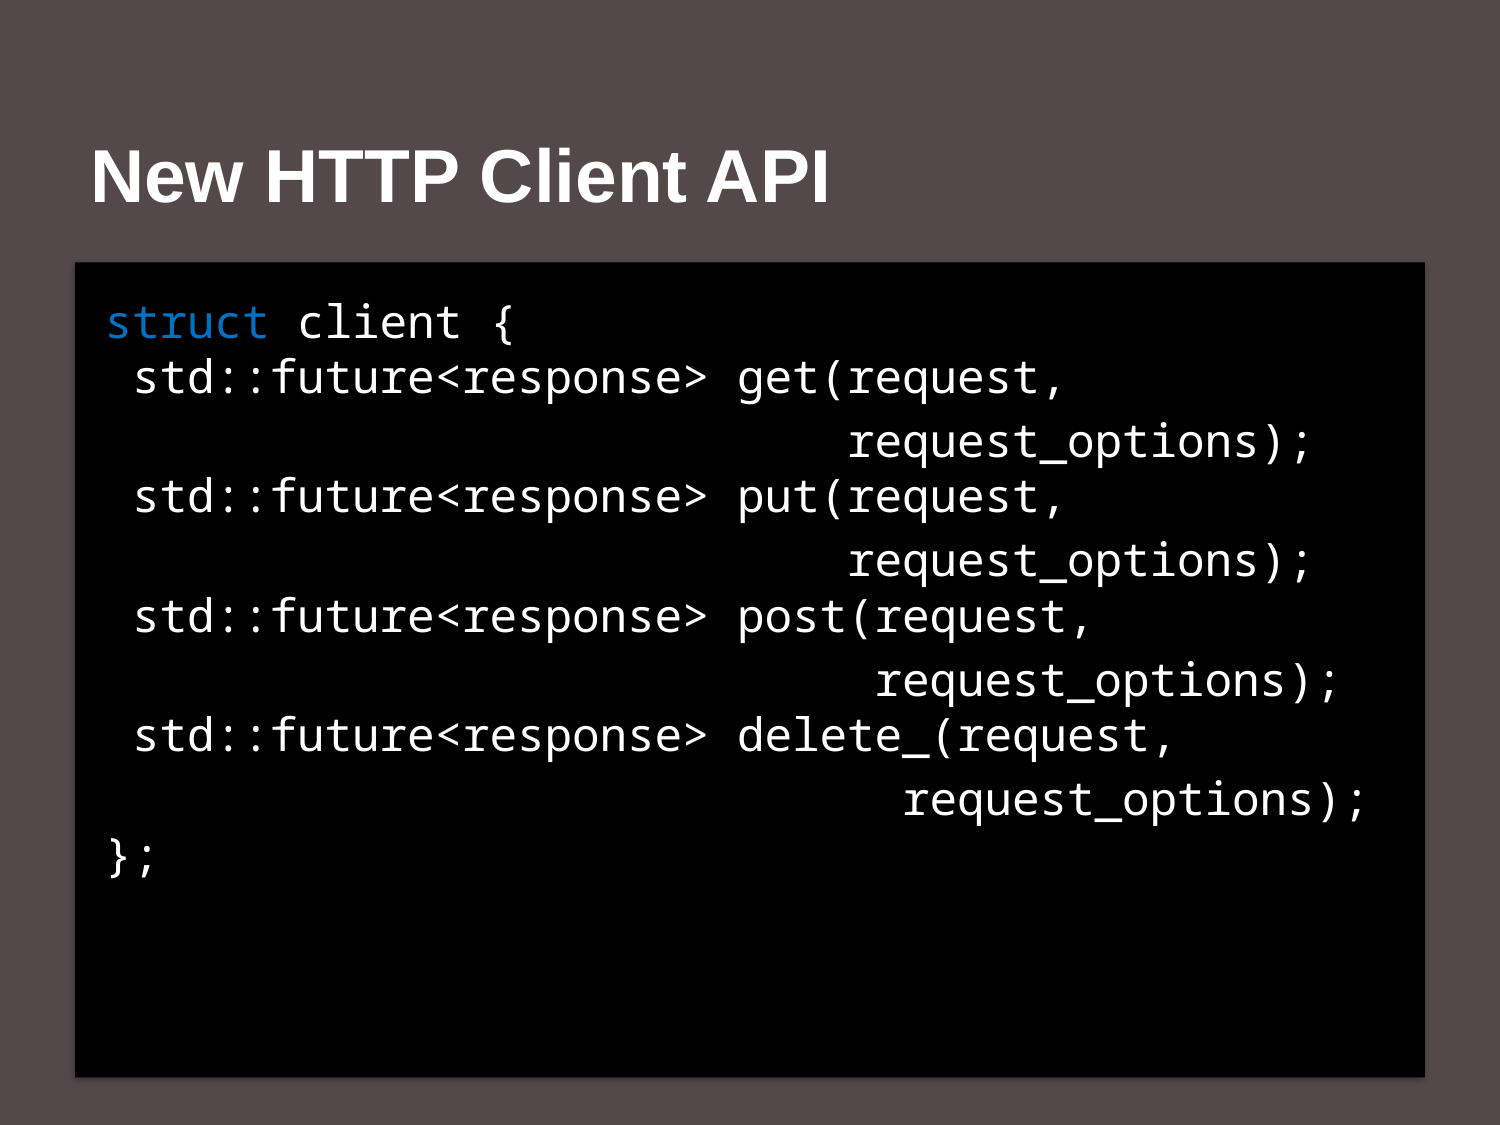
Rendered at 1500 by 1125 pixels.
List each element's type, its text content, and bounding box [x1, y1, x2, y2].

list struct client { std::future<response> get(request, request_options); std::future<response> put(request, request_options); std::future<response> post(request, request_options); std::future<response> delete_(request, request_options); }; [72, 259, 1428, 1080]
title New HTTP Client API [75, 45, 1425, 233]
